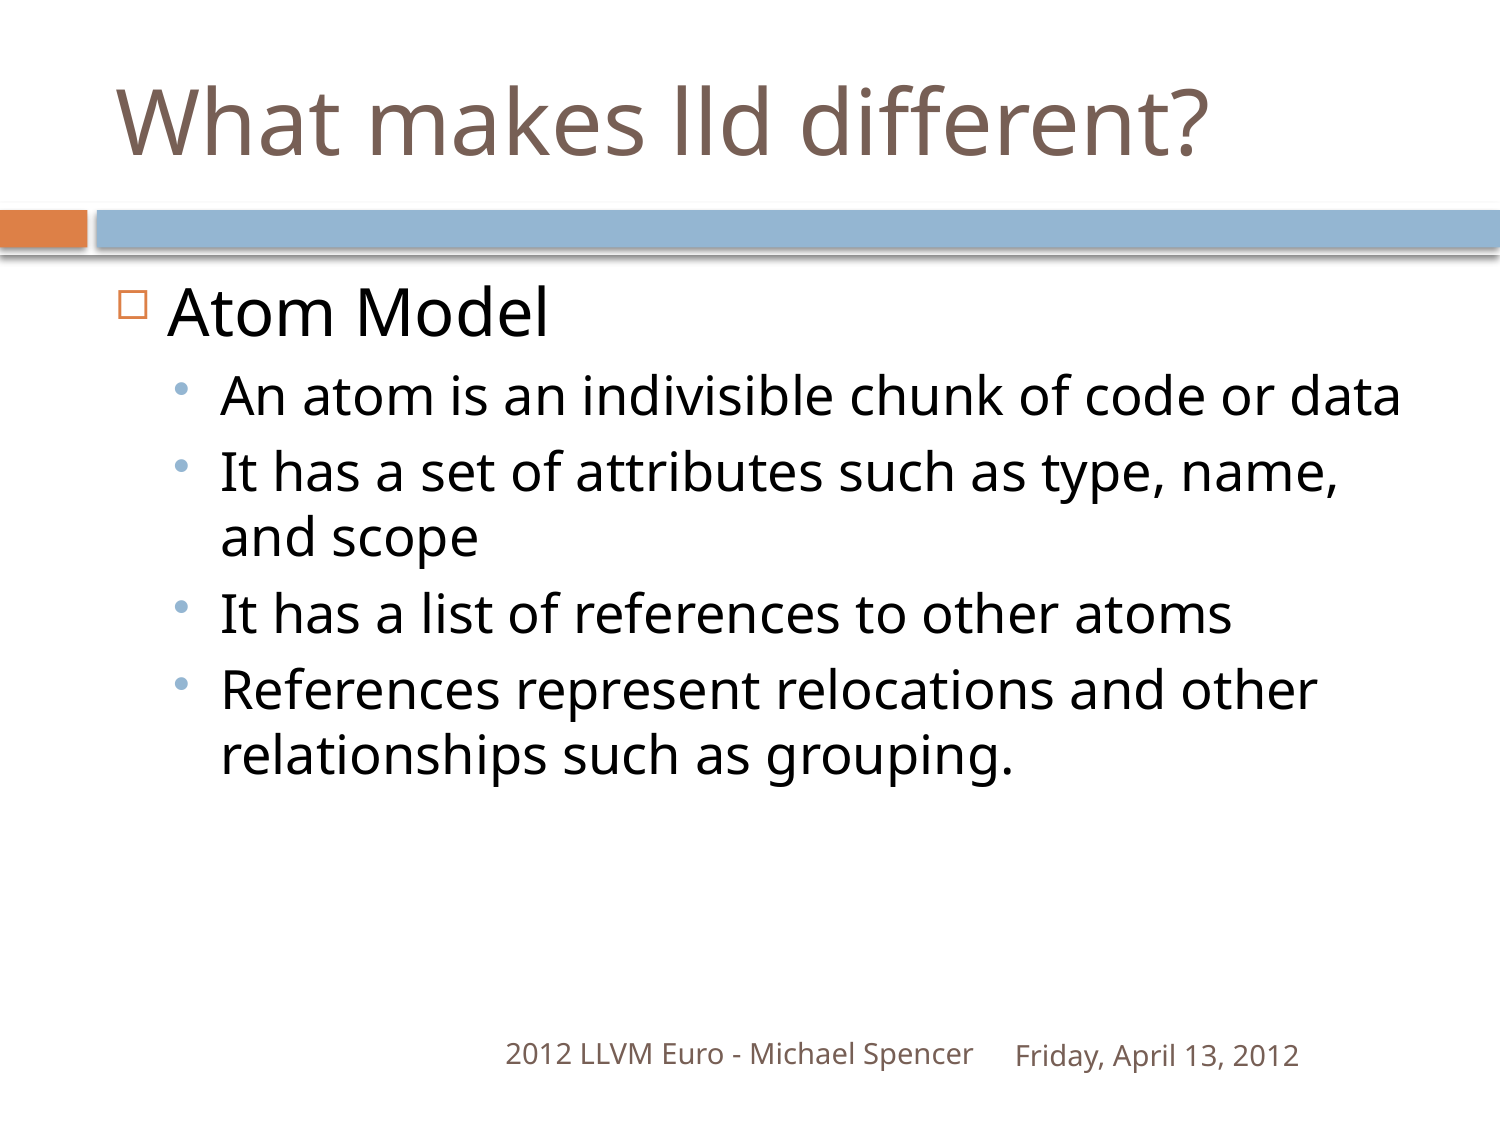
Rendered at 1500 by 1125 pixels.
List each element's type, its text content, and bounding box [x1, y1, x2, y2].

title What makes lld different? [100, 37, 1438, 200]
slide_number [999, 1025, 1438, 1085]
footer 2012 LLVM Euro - Michael Spencer [99, 1024, 990, 1085]
list Atom Model An atom is an indivisible chunk of code or data It has a set of attributes such as type, name, and scope It has a list of references to other atoms References represent relocations and other relationships such as grouping. [100, 262, 1438, 1000]
